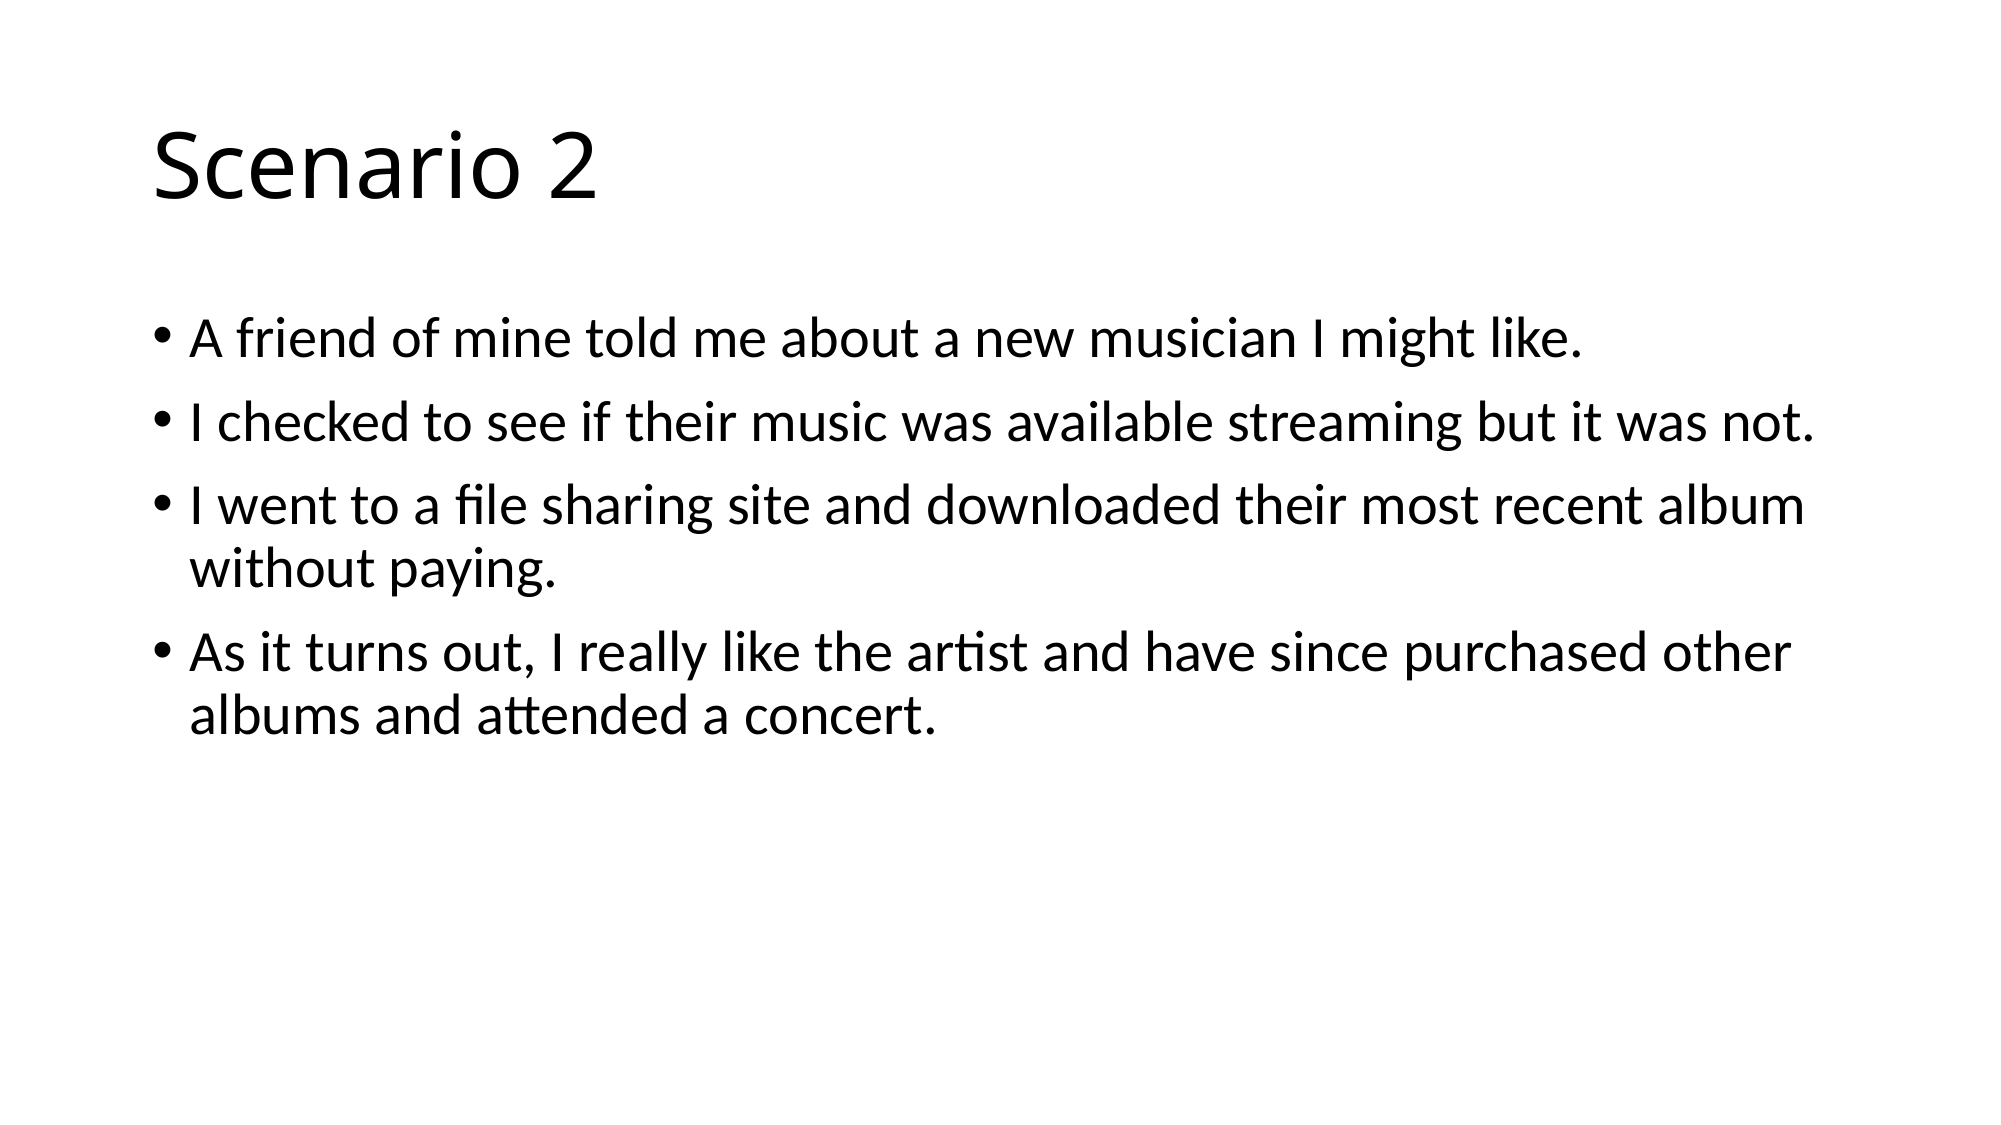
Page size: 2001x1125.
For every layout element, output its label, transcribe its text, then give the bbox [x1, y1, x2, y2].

list A friend of mine told me about a new musician I might like. I checked to see if their music was available streaming but it was not. I went to a file sharing site and downloaded their most recent album without paying. As it turns out, I really like the artist and have since purchased other albums and attended a concert. [137, 299, 1863, 1014]
title Scenario 2 [137, 59, 1863, 278]
